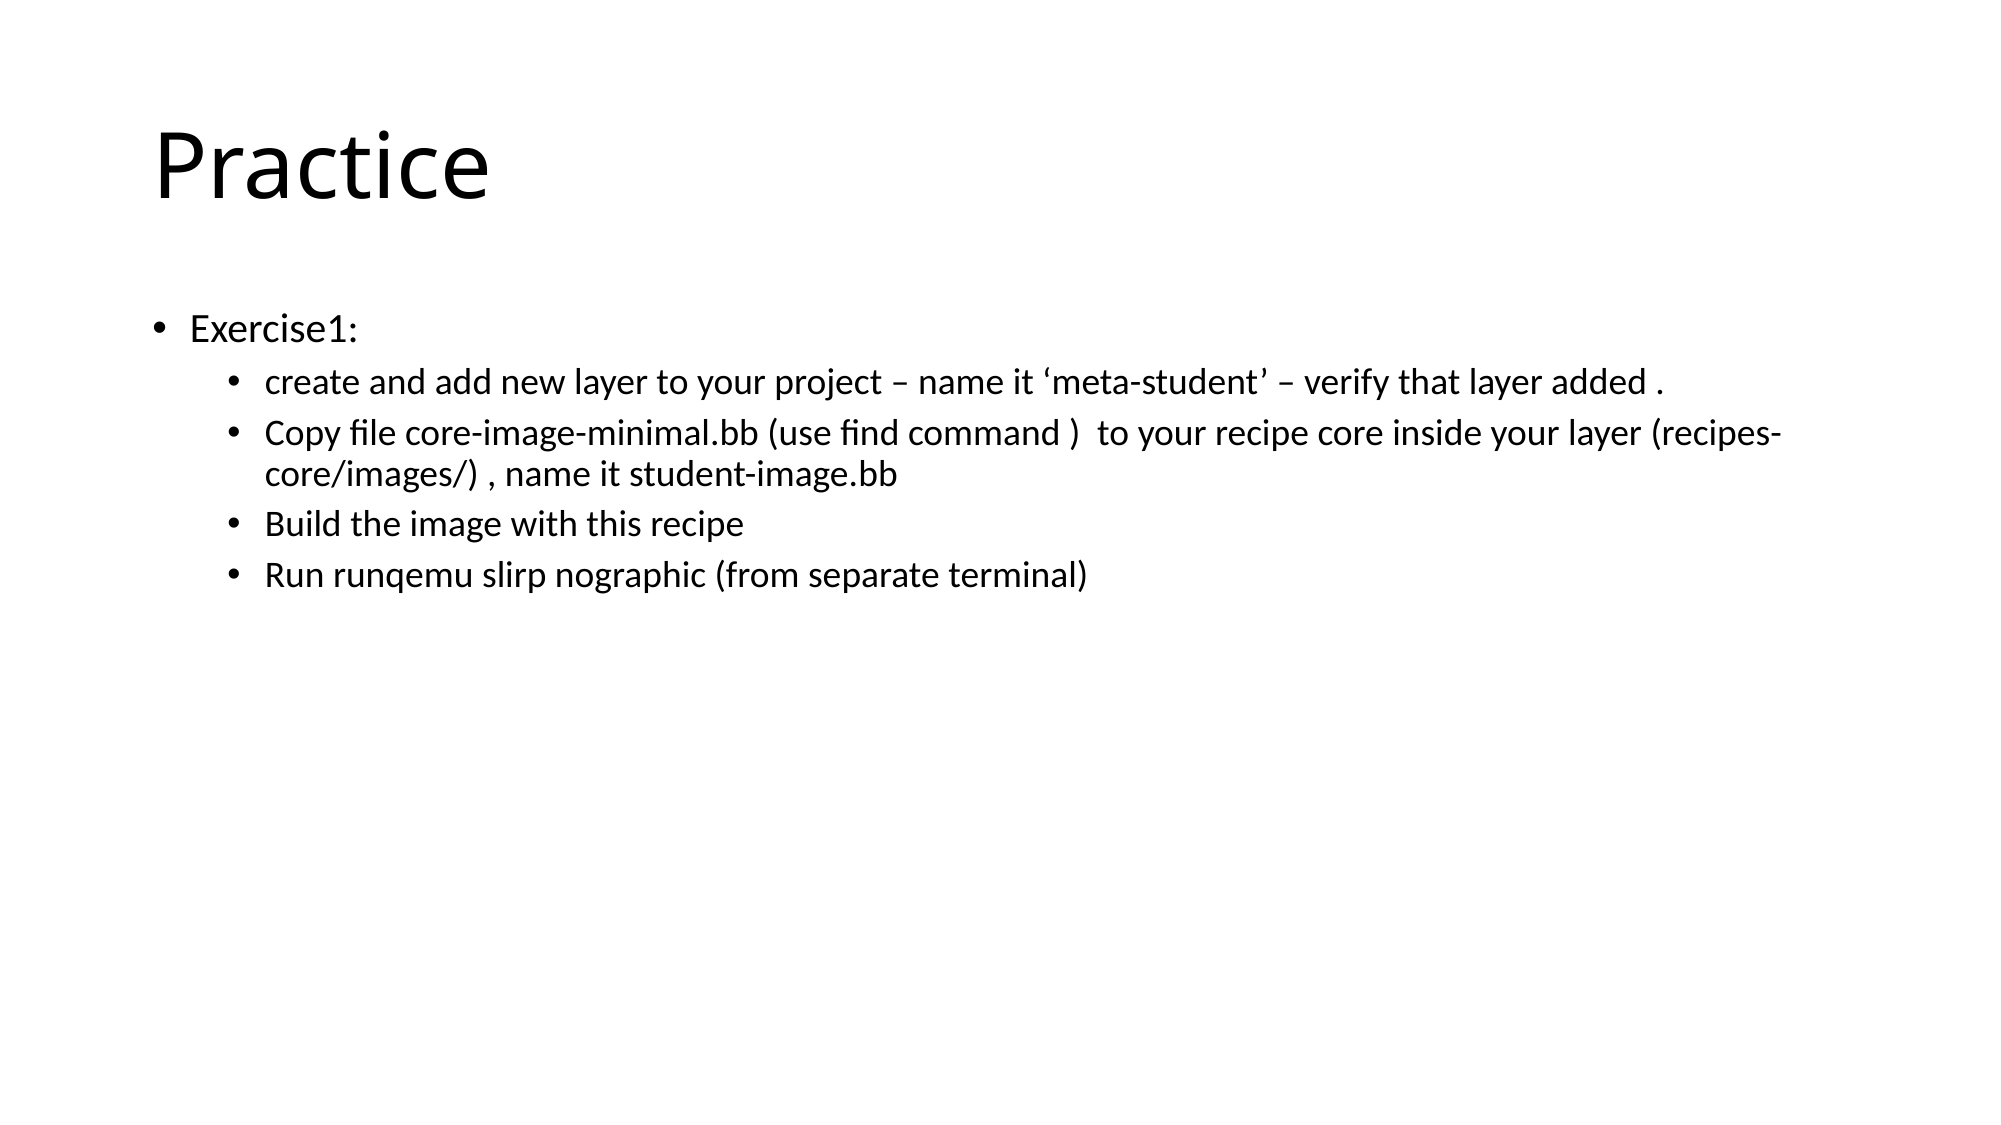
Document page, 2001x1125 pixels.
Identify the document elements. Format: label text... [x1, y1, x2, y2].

list Exercise1: create and add new layer to your project – name it ‘meta-student’ – verify that layer added . Copy file core-image-minimal.bb (use find command ) to your recipe core inside your layer (recipes-core/images/) , name it student-image.bb Build the image with this recipe Run runqemu slirp nographic (from separate terminal) [137, 299, 1863, 1014]
title Practice [137, 59, 1863, 278]
